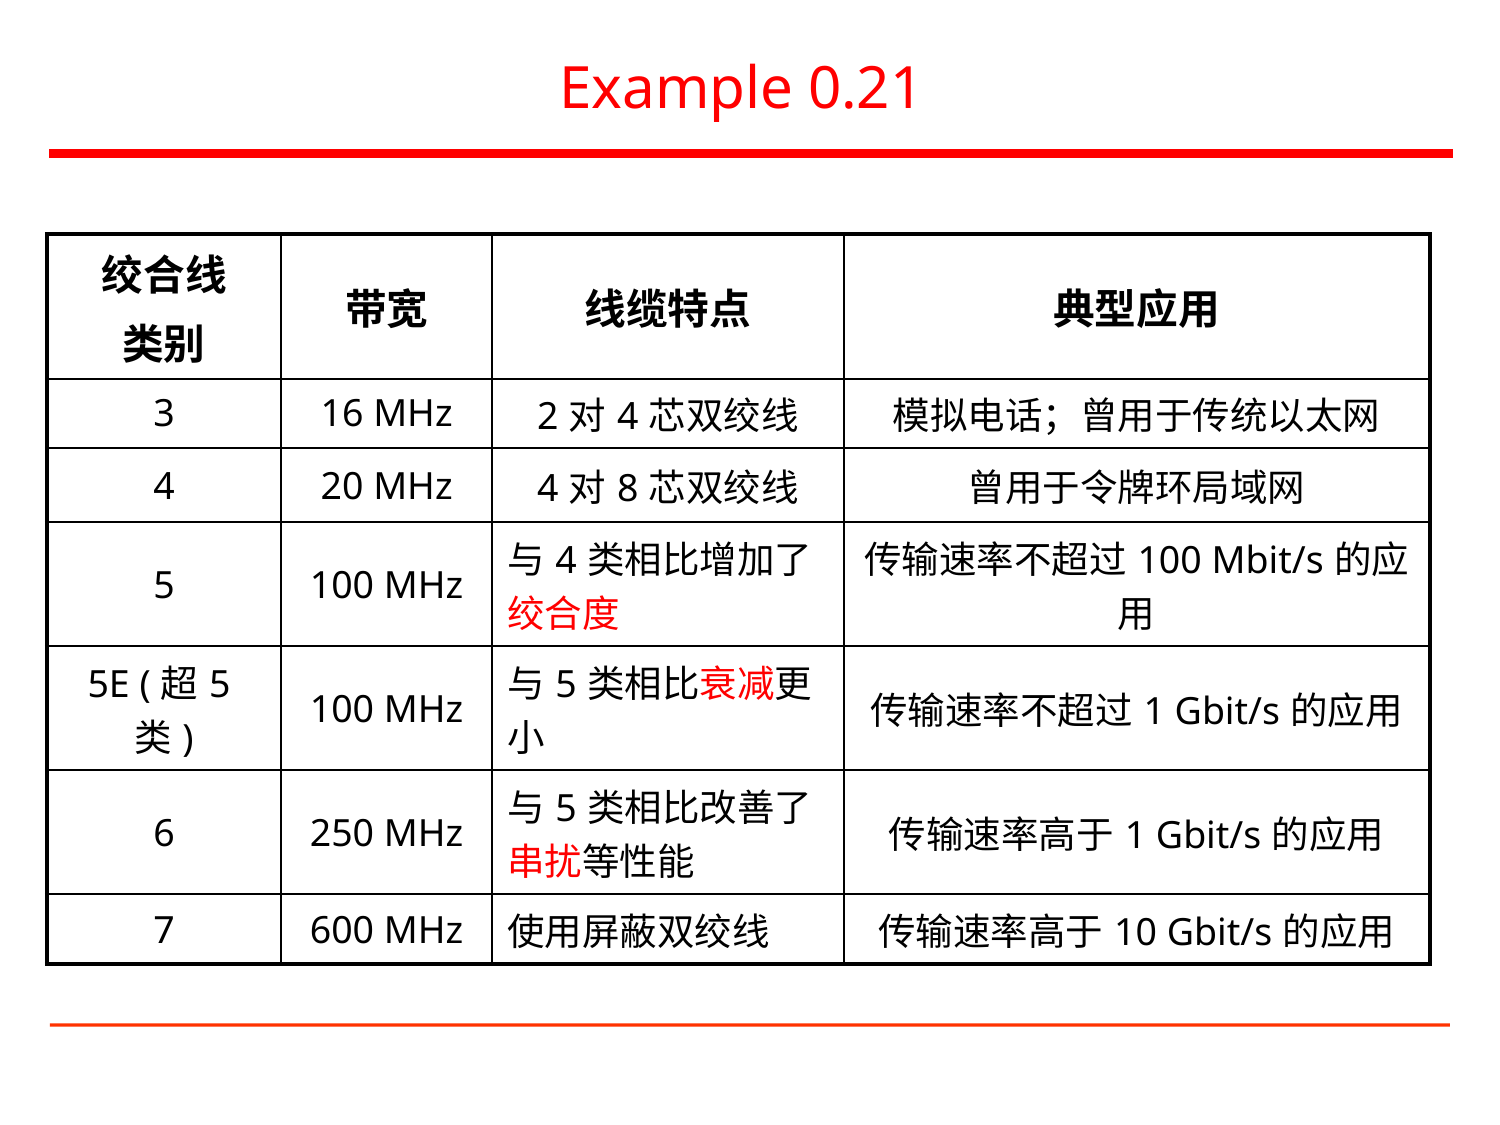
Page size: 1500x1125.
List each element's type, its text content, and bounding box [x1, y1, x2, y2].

table_cell 传输速率高于1 Gbit/s的应用 [845, 771, 1428, 893]
table_cell 2对4芯双绞线 [493, 380, 843, 447]
table_cell 使用屏蔽双绞线 [493, 895, 843, 962]
table_header 绞合线 类别 [49, 236, 280, 378]
table_cell 3 [49, 380, 280, 447]
table_cell 600 MHz [282, 895, 491, 962]
table_cell 曾用于令牌环局域网 [845, 449, 1428, 521]
title Example 0.21 [58, 33, 1440, 137]
table_cell 传输速率不超过1 Gbit/s的应用 [845, 647, 1428, 769]
table_cell 模拟电话；曾用于传统以太网 [845, 380, 1428, 447]
table_cell 传输速率高于10 Gbit/s的应用 [845, 895, 1428, 962]
table_cell 与4类相比增加了绞合度 [493, 523, 843, 645]
table_cell 4 [49, 449, 280, 521]
table_header 线缆特点 [493, 236, 843, 378]
table_cell 16 MHz [282, 380, 491, 447]
table_cell 20 MHz [282, 449, 491, 521]
table_cell 5E (超5类) [49, 647, 280, 769]
table_cell 7 [49, 895, 280, 962]
table_cell 250 MHz [282, 771, 491, 893]
table_header 带宽 [282, 236, 491, 378]
table_header 典型应用 [845, 236, 1428, 378]
table_cell 与5类相比衰减更小 [493, 647, 843, 769]
table_cell 100 MHz [282, 523, 491, 645]
table_cell 传输速率不超过100 Mbit/s的应用 [845, 523, 1428, 645]
table_cell 4对8芯双绞线 [493, 449, 843, 521]
table_cell 6 [49, 771, 280, 893]
table_cell 5 [49, 523, 280, 645]
table_cell 100 MHz [282, 647, 491, 769]
table_cell 与5类相比改善了串扰等性能 [493, 771, 843, 893]
